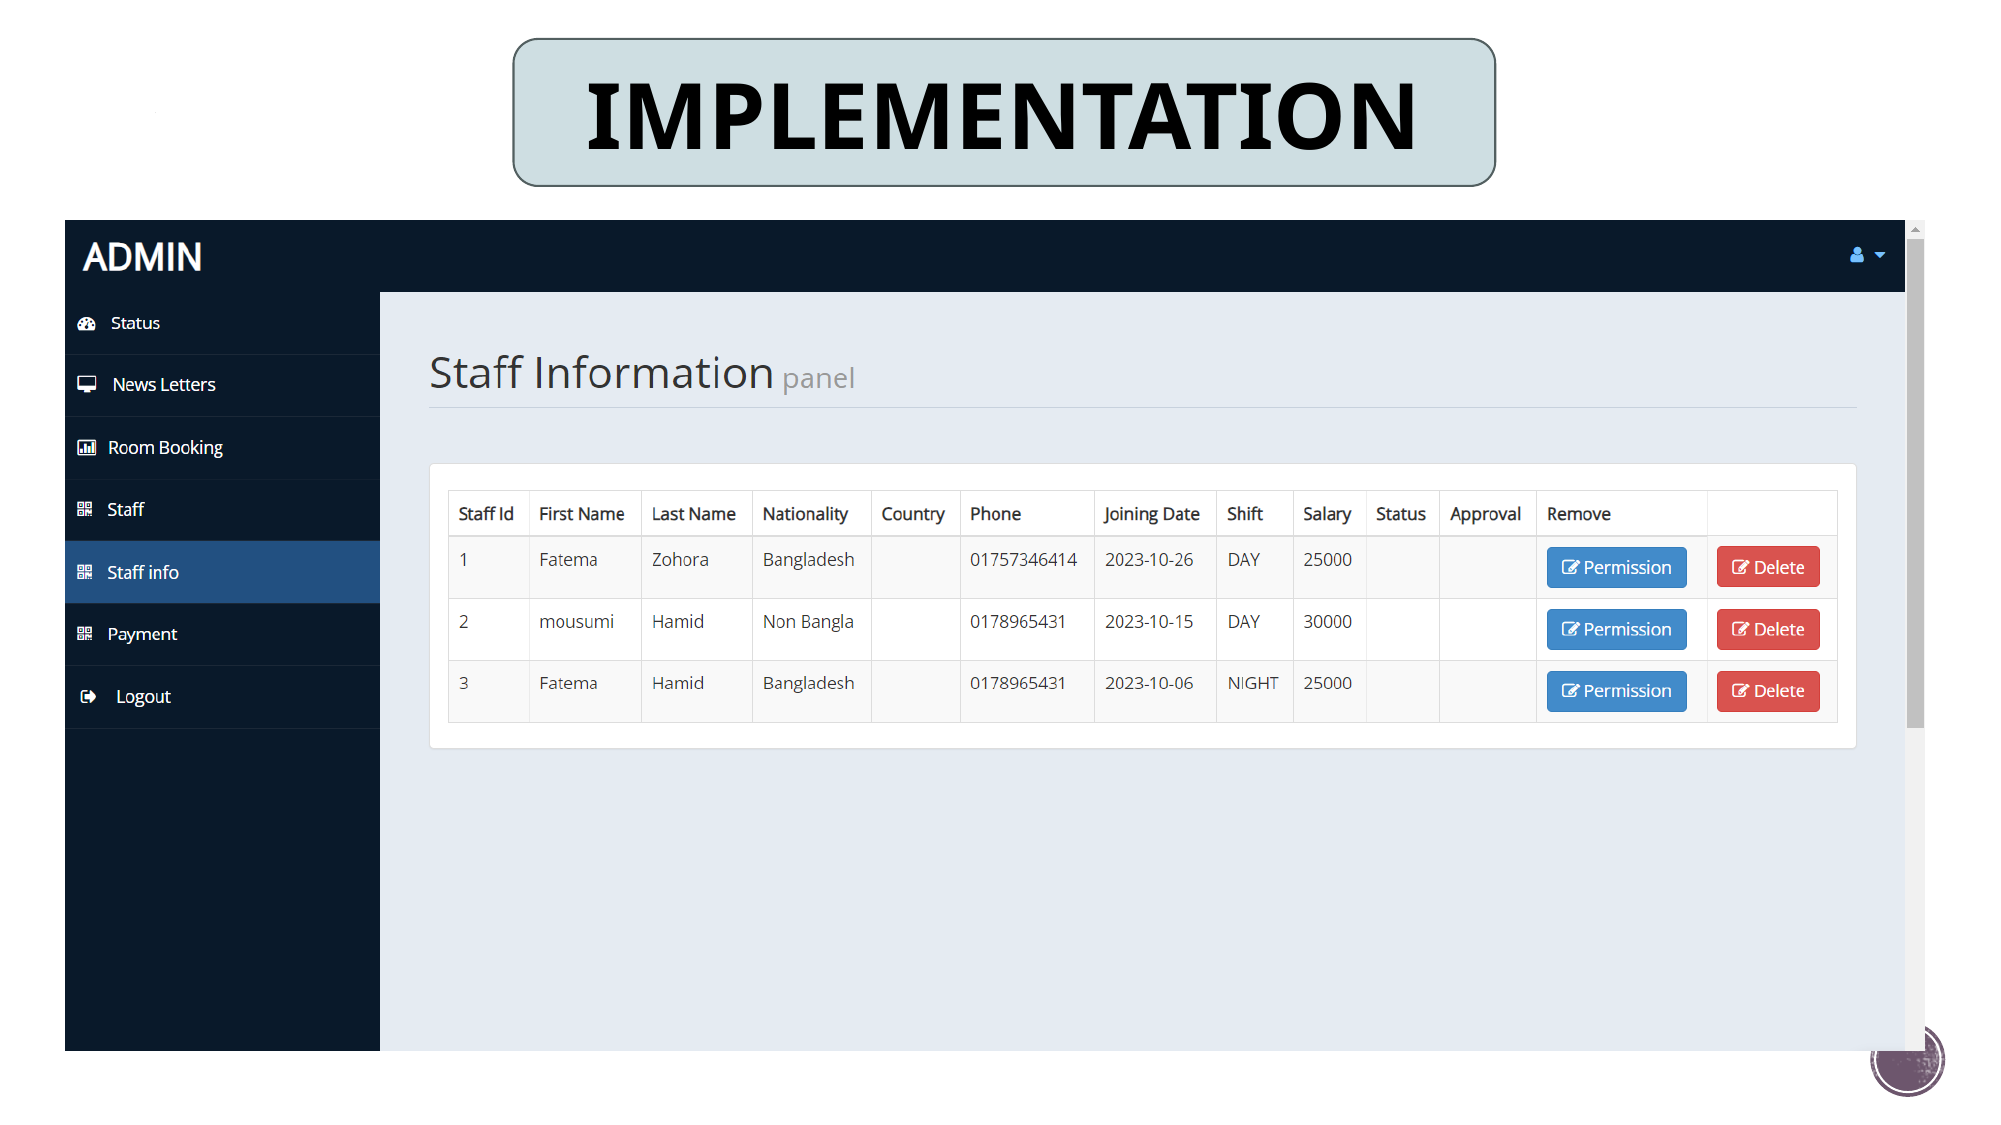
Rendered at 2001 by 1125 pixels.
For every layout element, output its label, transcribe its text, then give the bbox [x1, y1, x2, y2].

text_box IMPLEMENTATION [512, 37, 1497, 187]
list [66, 221, 1923, 1049]
title . [140, 16, 1781, 209]
